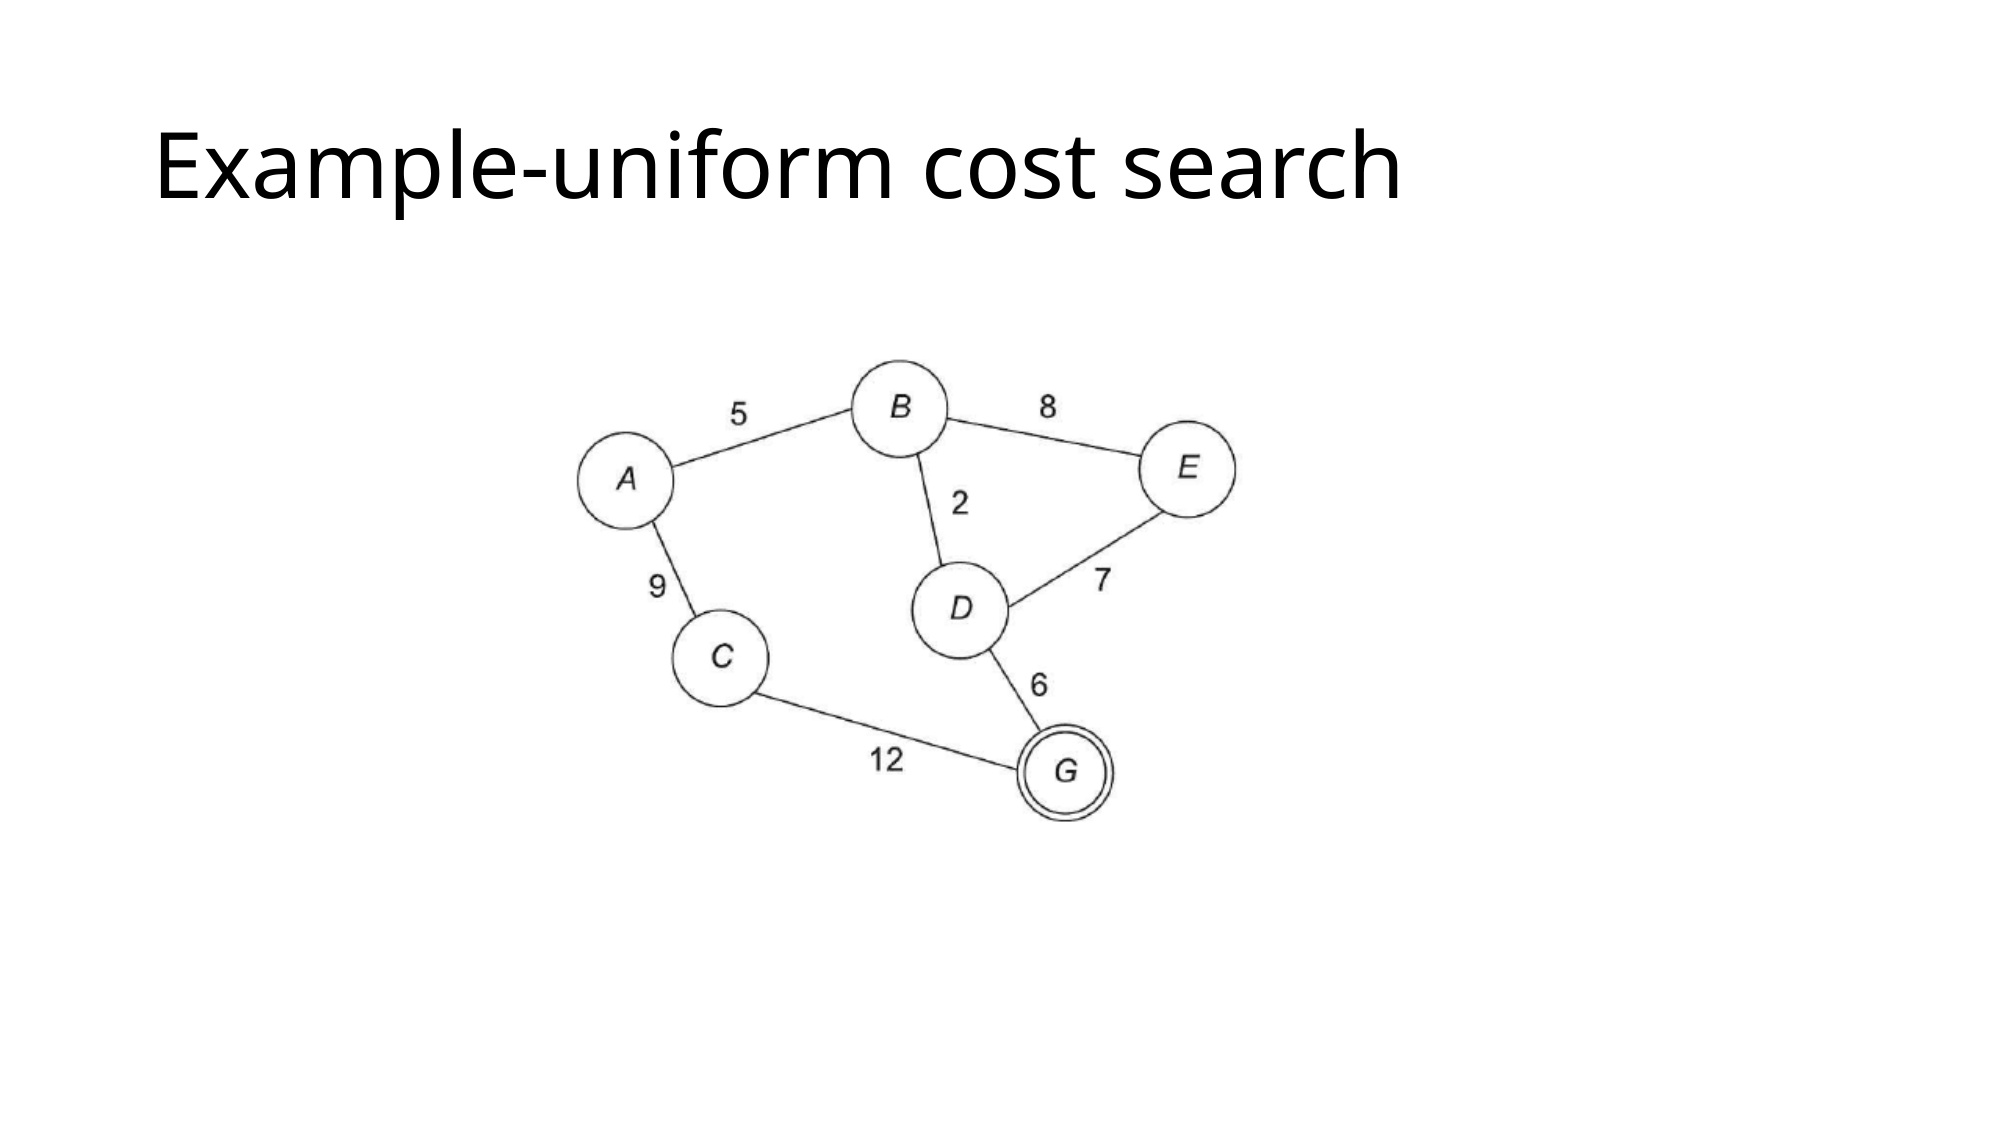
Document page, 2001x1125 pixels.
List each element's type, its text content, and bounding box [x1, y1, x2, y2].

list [474, 349, 1316, 840]
title Example-uniform cost search [137, 59, 1863, 278]
